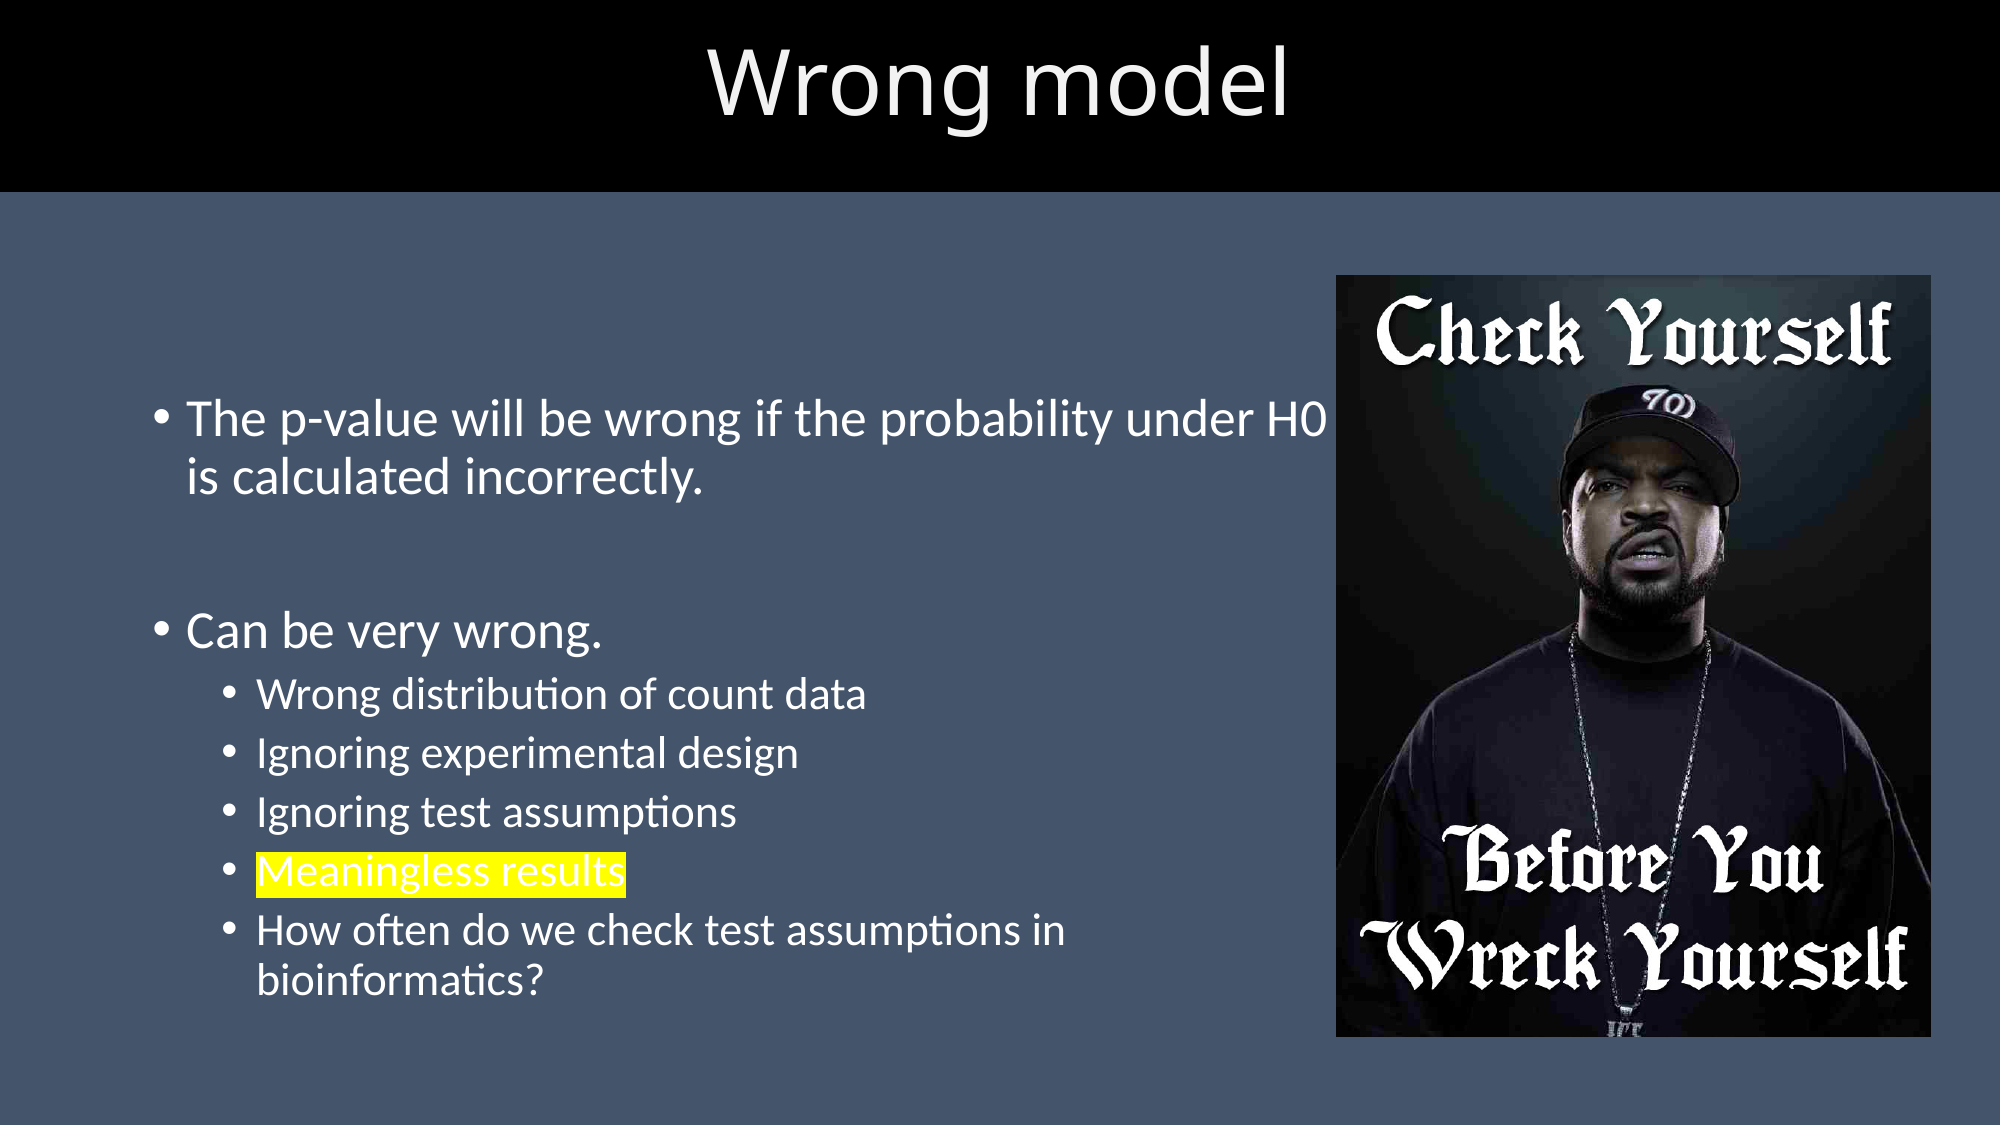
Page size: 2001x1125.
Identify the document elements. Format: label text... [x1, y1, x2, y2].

picture [1336, 275, 1931, 1037]
title Wrong model [0, 0, 2000, 192]
list The p-value will be wrong if the probability under H0 is calculated incorrectly. Can be very wrong. Wrong distribution of count data Ignoring experimental design Ignoring test assumptions Meaningless results How often do we check test assumptions in bioinformatics? [137, 299, 1336, 1014]
